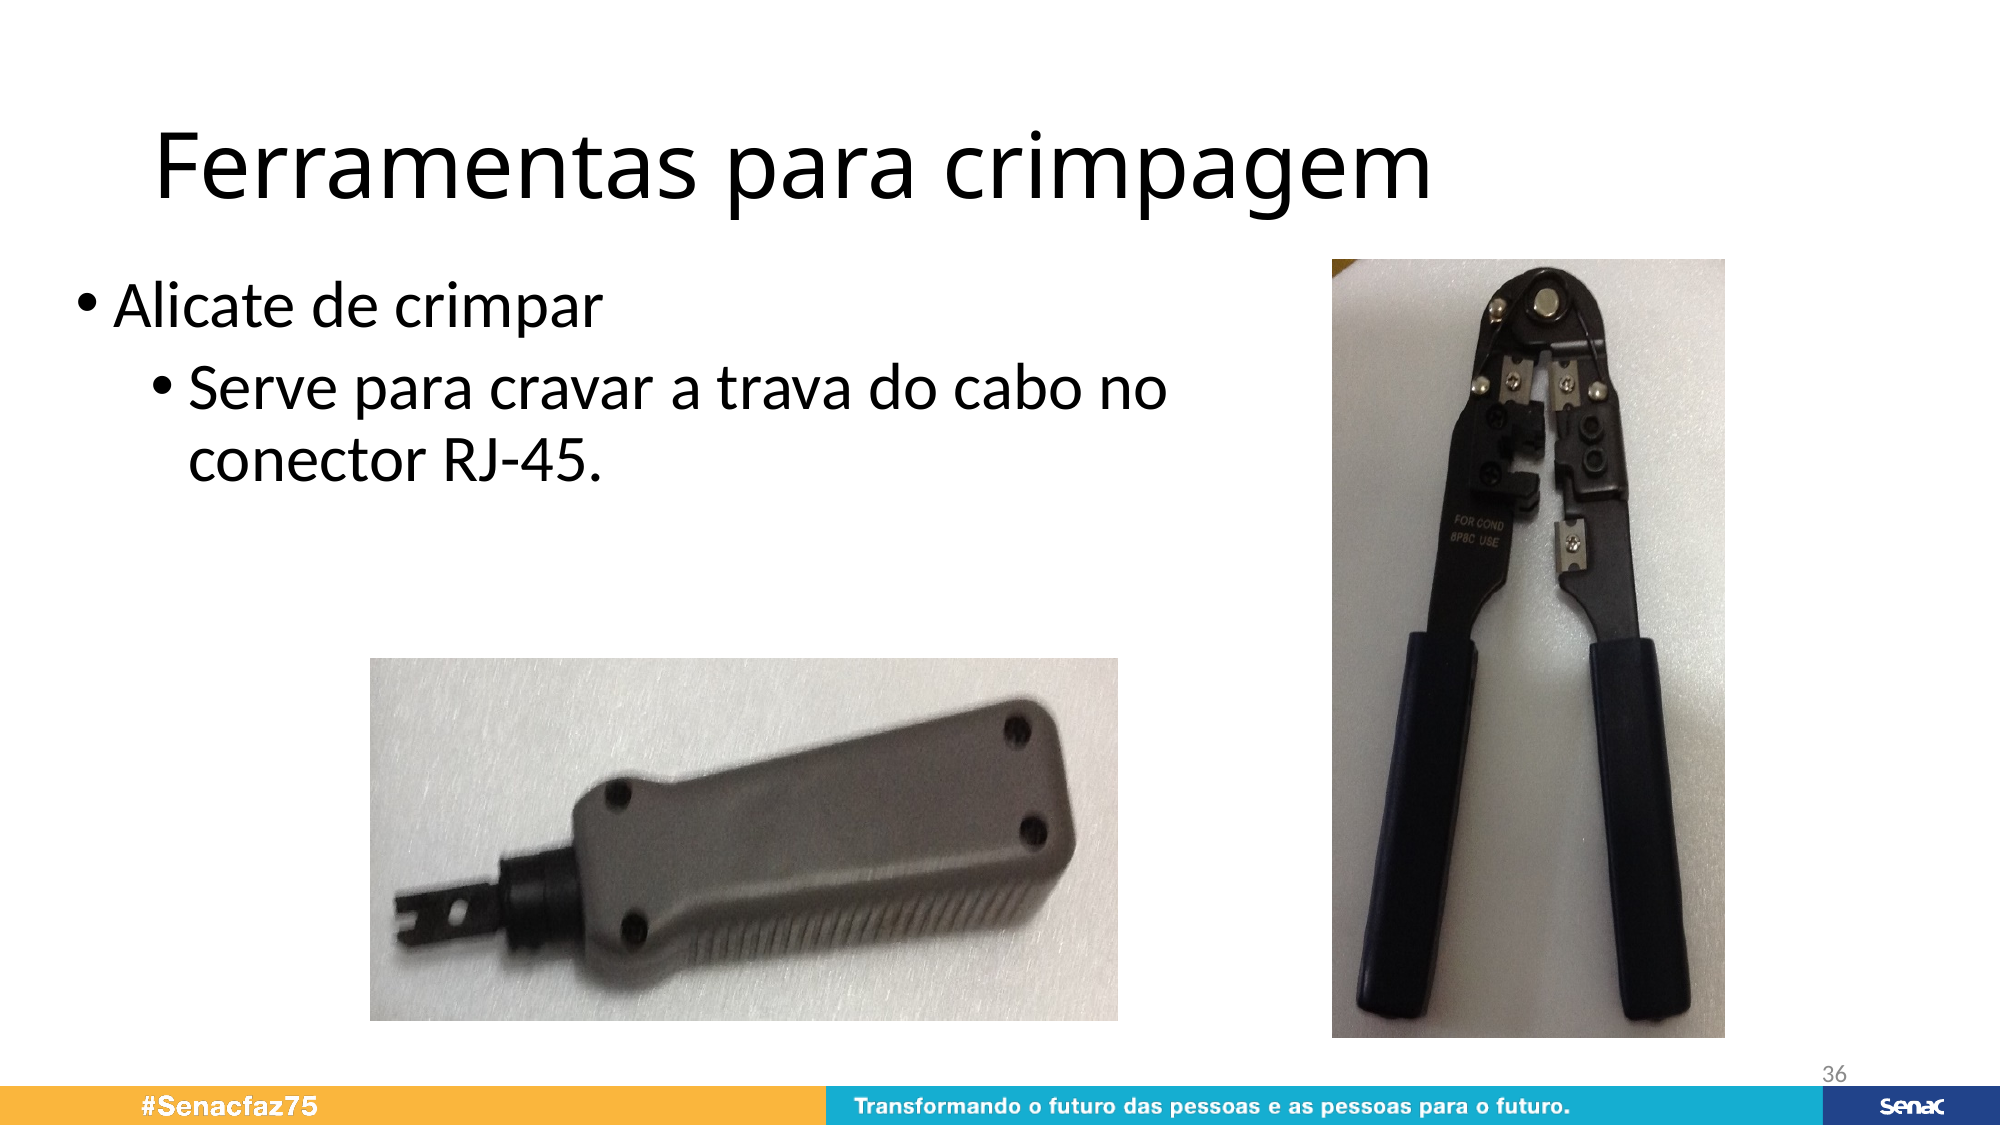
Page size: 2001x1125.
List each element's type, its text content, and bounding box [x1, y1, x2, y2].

picture [370, 658, 1118, 1021]
slide_number 36 [1412, 1042, 1863, 1103]
picture [1332, 259, 1725, 1038]
title Ferramentas para crimpagem [137, 59, 1863, 278]
list Alicate de crimpar Serve para cravar a trava do cabo no conector RJ-45. [60, 262, 1252, 538]
picture [0, 1078, 2000, 1125]
